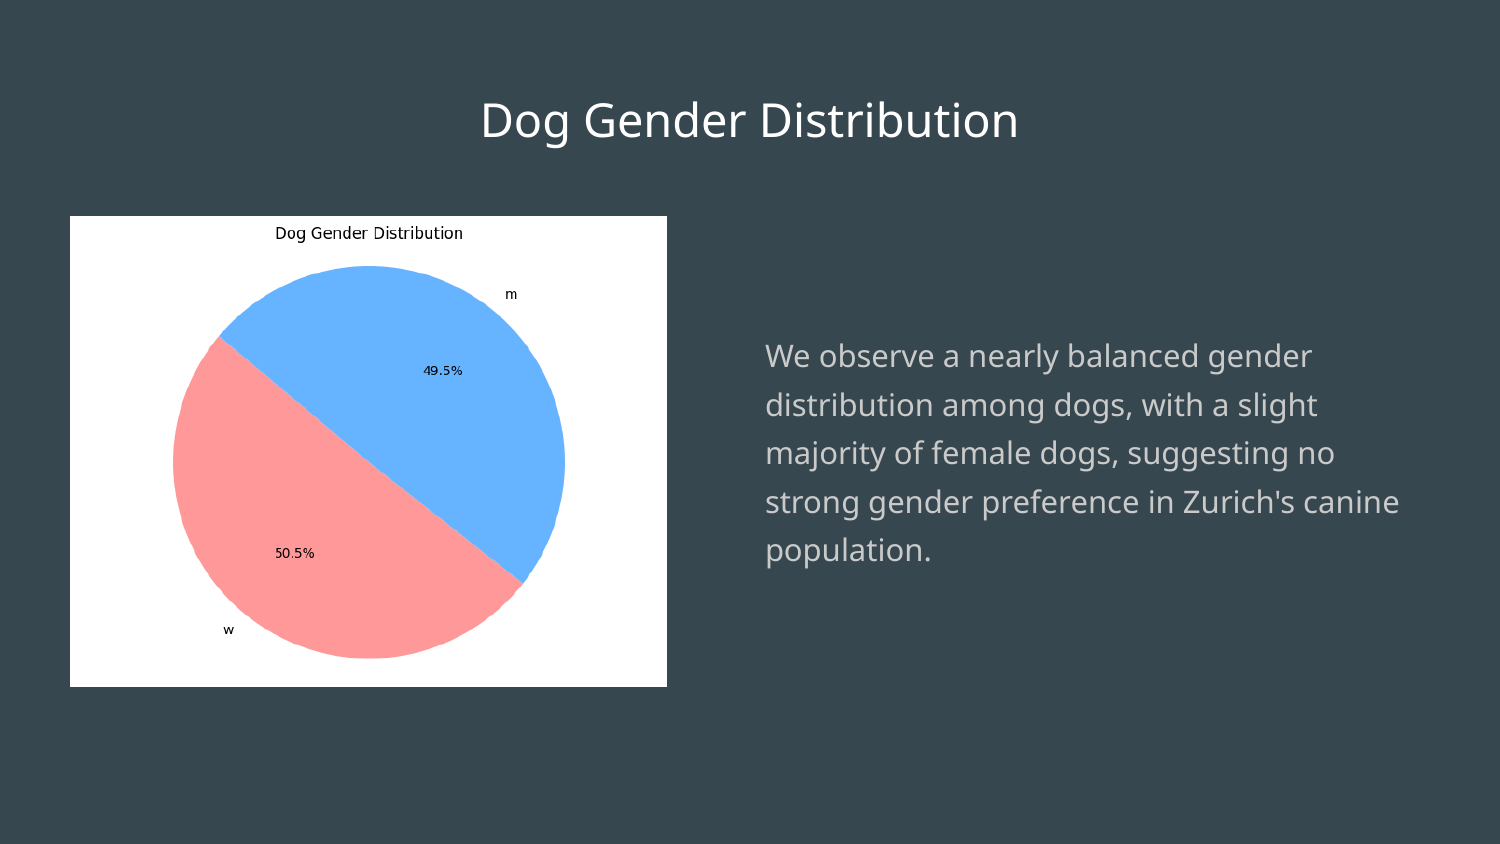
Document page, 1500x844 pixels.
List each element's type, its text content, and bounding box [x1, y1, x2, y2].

picture [70, 216, 667, 687]
title Dog Gender Distribution [51, 72, 1449, 167]
list We observe a nearly balanced gender distribution among dogs, with a slight majority of female dogs, suggesting no strong gender preference in Zurich's canine population. [750, 313, 1449, 591]
